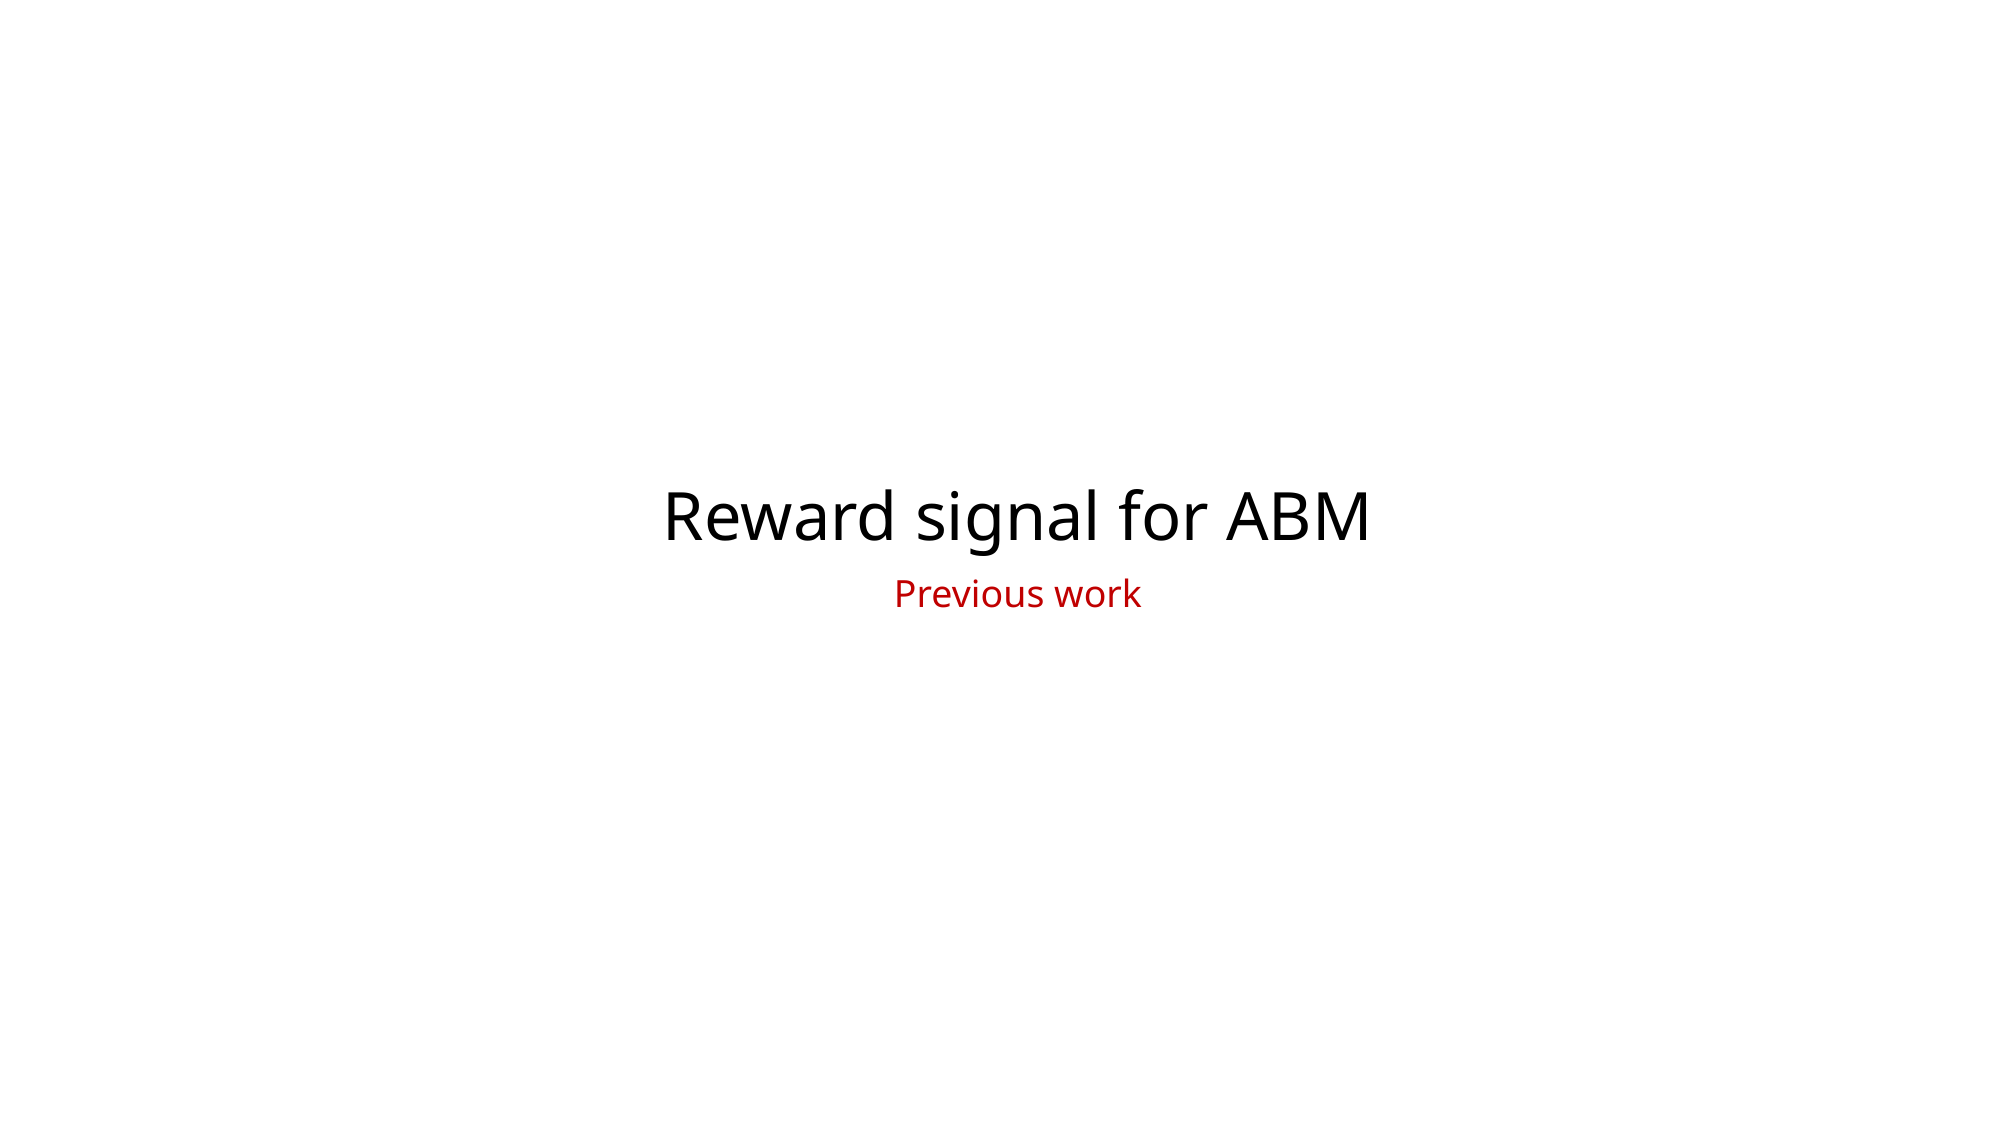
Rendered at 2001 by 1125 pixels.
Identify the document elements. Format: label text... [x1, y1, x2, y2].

text_box Reward signal for ABM [648, 466, 1389, 562]
text_box Previous work [879, 562, 1158, 623]
